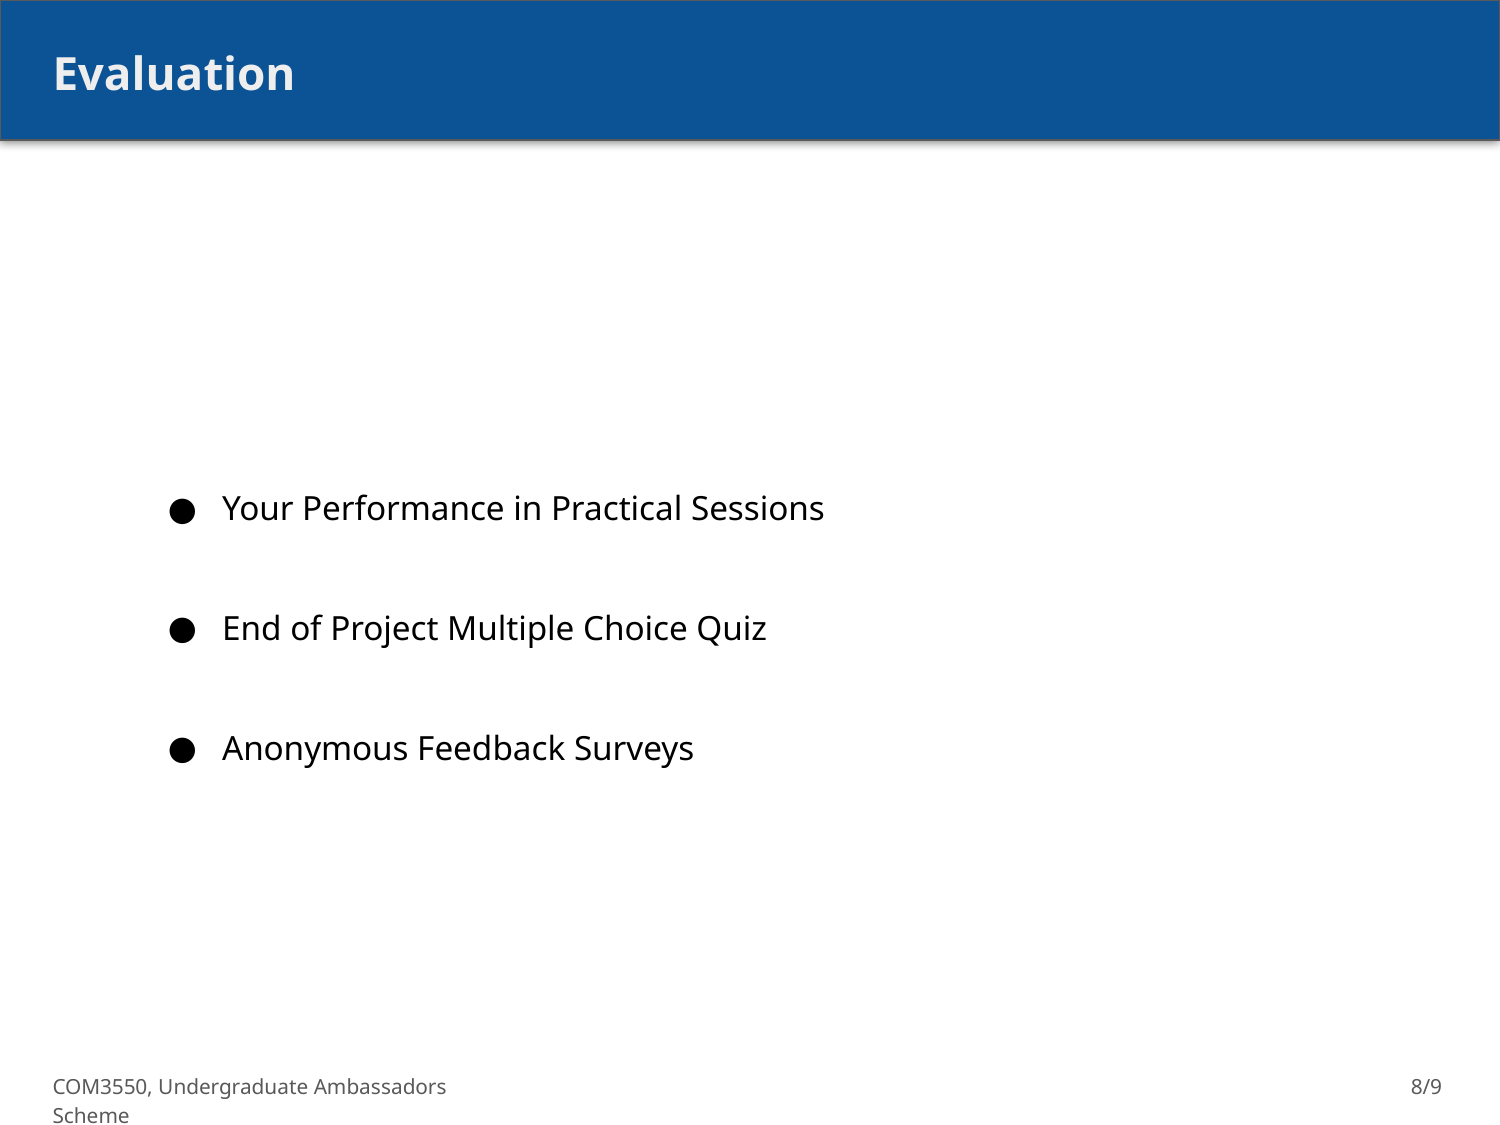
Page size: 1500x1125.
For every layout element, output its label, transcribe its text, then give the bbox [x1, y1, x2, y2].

text_box 8/9 [1395, 1054, 1486, 1125]
text_box Your Performance in Practical Sessions End of Project Multiple Choice Quiz Anonymous Feedback Surveys [132, 292, 1429, 1055]
text_box Evaluation [37, 29, 1466, 111]
text_box COM3550, Undergraduate Ambassadors Scheme [37, 1054, 526, 1125]
text_box [0, 0, 1500, 140]
